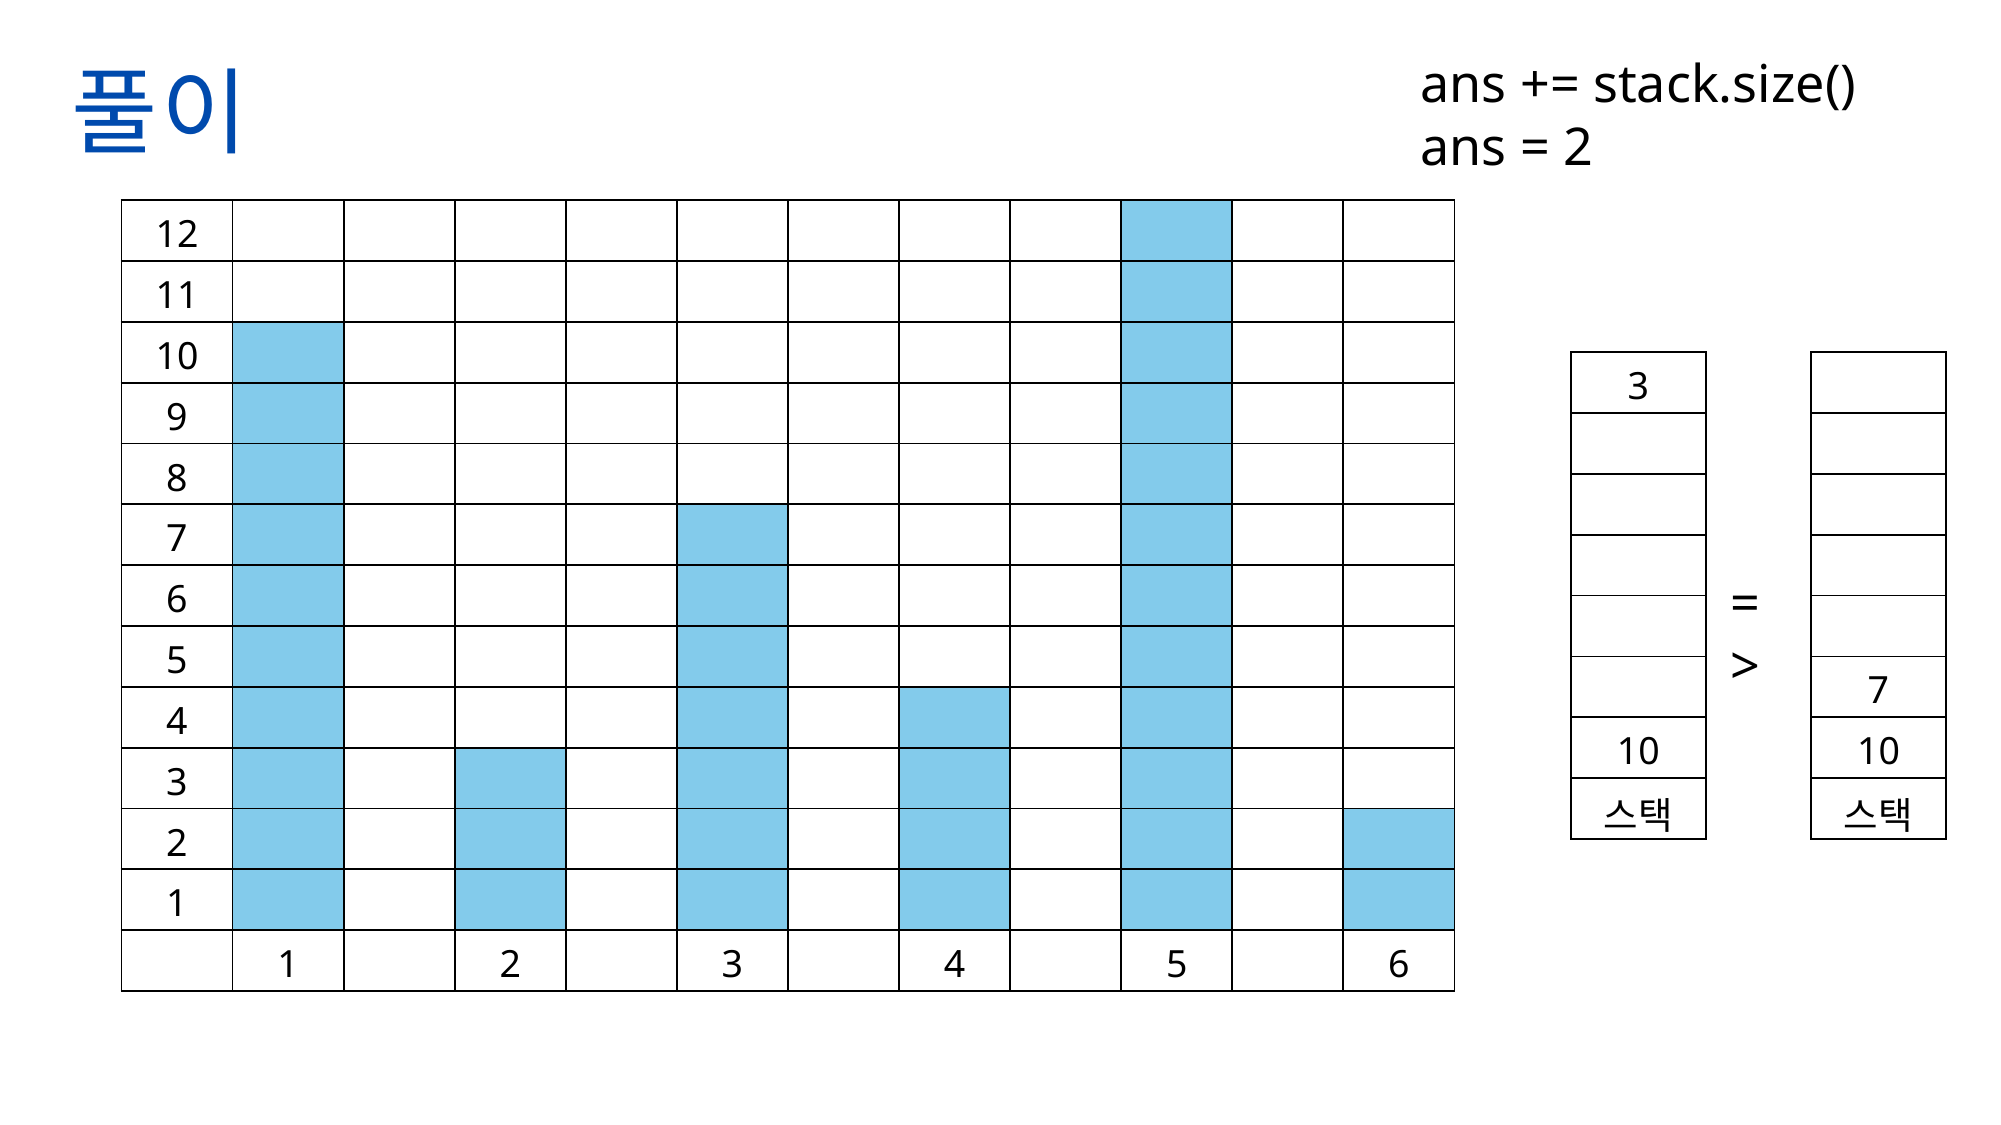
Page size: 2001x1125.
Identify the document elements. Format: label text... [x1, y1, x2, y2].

table_header [900, 201, 1009, 260]
table_cell [567, 749, 676, 808]
table_cell [345, 870, 454, 929]
table_cell [345, 749, 454, 808]
table_header [456, 201, 565, 260]
table_cell 8 [122, 444, 232, 503]
table_cell [1233, 262, 1342, 321]
table_cell [1233, 870, 1342, 929]
table_cell [567, 566, 676, 625]
table_cell [900, 870, 1009, 929]
text_box => [1716, 562, 1801, 703]
table_cell [1011, 323, 1120, 382]
table_header [789, 201, 898, 260]
table_cell [1344, 749, 1454, 808]
table_cell [900, 566, 1009, 625]
table_cell [789, 384, 898, 443]
table_cell [567, 809, 676, 868]
table_cell [789, 749, 898, 808]
table_cell [1344, 870, 1454, 929]
table_header [1011, 201, 1120, 260]
table_cell [900, 627, 1009, 686]
table_cell [900, 688, 1009, 747]
table_cell [1344, 384, 1454, 443]
table_header [233, 201, 343, 260]
table_cell 10 [122, 323, 232, 382]
table_cell [1011, 931, 1120, 990]
table_cell [678, 809, 787, 868]
table_header [1344, 201, 1454, 260]
table_cell [1572, 596, 1705, 656]
table_cell 5 [1122, 931, 1231, 990]
table_cell [345, 444, 454, 503]
table_cell [567, 870, 676, 929]
table_cell [678, 444, 787, 503]
table_cell [1011, 505, 1120, 564]
table_cell [1122, 870, 1231, 929]
table_cell [1812, 596, 1945, 656]
table_cell [789, 323, 898, 382]
table_cell [233, 262, 343, 321]
table_cell 4 [122, 688, 232, 747]
table_cell [233, 870, 343, 929]
table_cell 2 [122, 809, 232, 868]
table_cell [789, 931, 898, 990]
table_cell [1011, 444, 1120, 503]
table_cell 4 [900, 931, 1009, 990]
table_cell [122, 931, 232, 990]
table_cell [456, 870, 565, 929]
table_cell [456, 323, 565, 382]
table_cell [678, 262, 787, 321]
table_cell [678, 505, 787, 564]
table_cell [789, 262, 898, 321]
table_cell [345, 384, 454, 443]
table_cell [789, 870, 898, 929]
table_cell [345, 809, 454, 868]
table_cell [345, 688, 454, 747]
table_cell 6 [122, 566, 232, 625]
table_cell 3 [678, 931, 787, 990]
table_cell [900, 323, 1009, 382]
table_cell 10 [1812, 718, 1945, 777]
table_cell [1233, 749, 1342, 808]
table_cell 7 [122, 505, 232, 564]
table_cell [900, 444, 1009, 503]
table_cell [789, 505, 898, 564]
table_cell [456, 749, 565, 808]
table_cell [1344, 566, 1454, 625]
table_cell [1122, 688, 1231, 747]
table_cell [1011, 384, 1120, 443]
table_cell [456, 384, 565, 443]
table_cell [1233, 627, 1342, 686]
table_cell [900, 384, 1009, 443]
table_cell 스택 [1572, 779, 1705, 838]
table_cell 1 [233, 931, 343, 990]
table_cell [789, 809, 898, 868]
table_cell 1 [122, 870, 232, 929]
table_cell [567, 931, 676, 990]
table_cell [900, 262, 1009, 321]
table_cell [233, 688, 343, 747]
table_cell [1812, 414, 1945, 473]
table_cell [567, 262, 676, 321]
table_cell [456, 262, 565, 321]
text_box 풀이 [51, 0, 268, 165]
text_box ans += stack.size() ans = 2 [1405, 43, 1997, 184]
table_cell [1344, 627, 1454, 686]
table_cell [1233, 809, 1342, 868]
table_header [345, 201, 454, 260]
table_cell [233, 444, 343, 503]
table_cell [1011, 688, 1120, 747]
table_cell [456, 505, 565, 564]
table_cell [1572, 536, 1705, 595]
table_cell [789, 444, 898, 503]
table_cell 스택 [1812, 779, 1945, 838]
table_cell [789, 688, 898, 747]
table_cell [456, 627, 565, 686]
table_cell [456, 809, 565, 868]
table_cell [567, 505, 676, 564]
table_cell [1011, 870, 1120, 929]
table_cell 9 [122, 384, 232, 443]
table_cell 5 [122, 627, 232, 686]
table_cell [345, 505, 454, 564]
table_cell [567, 688, 676, 747]
table_cell [1344, 262, 1454, 321]
table_cell [1011, 627, 1120, 686]
table_cell [1122, 566, 1231, 625]
table_cell [1122, 749, 1231, 808]
table_cell [345, 627, 454, 686]
table_cell [1233, 931, 1342, 990]
table_cell [1233, 384, 1342, 443]
table_cell 2 [456, 931, 565, 990]
table_cell [1122, 262, 1231, 321]
table_cell [567, 444, 676, 503]
table_cell [900, 505, 1009, 564]
table_cell [233, 384, 343, 443]
table_header [678, 201, 787, 260]
table_cell [233, 566, 343, 625]
table_cell [1233, 323, 1342, 382]
table_cell [789, 627, 898, 686]
table_cell [1122, 384, 1231, 443]
table_cell [1122, 809, 1231, 868]
table_header [1233, 201, 1342, 260]
table_cell [678, 688, 787, 747]
table_cell 6 [1344, 931, 1454, 990]
table_cell [678, 323, 787, 382]
table_cell [1812, 536, 1945, 595]
table_cell [1572, 414, 1705, 473]
table_cell [1812, 475, 1945, 534]
table_cell [1233, 505, 1342, 564]
table_cell [456, 444, 565, 503]
table_cell [233, 749, 343, 808]
table_cell [345, 566, 454, 625]
table_cell [1344, 444, 1454, 503]
table_cell [456, 566, 565, 625]
table_cell [1011, 566, 1120, 625]
table_cell [567, 323, 676, 382]
table_cell [1122, 323, 1231, 382]
table_cell [900, 809, 1009, 868]
table_cell 10 [1572, 718, 1705, 777]
table_cell [1233, 688, 1342, 747]
table_cell [1011, 809, 1120, 868]
table_cell [900, 749, 1009, 808]
table_cell [1344, 323, 1454, 382]
table_cell [233, 627, 343, 686]
table_cell [233, 323, 343, 382]
table_header 12 [122, 201, 232, 260]
table_cell [345, 323, 454, 382]
table_cell [1011, 262, 1120, 321]
table_cell [678, 870, 787, 929]
table_header [567, 201, 676, 260]
table_cell [1122, 627, 1231, 686]
table_cell [1122, 505, 1231, 564]
table_cell [345, 262, 454, 321]
table_cell 3 [122, 749, 232, 808]
table_cell [1572, 475, 1705, 534]
table_header 3 [1572, 353, 1705, 412]
table_cell [678, 627, 787, 686]
table_cell [678, 566, 787, 625]
table_cell [567, 627, 676, 686]
table_header [1812, 353, 1945, 412]
table_cell [1122, 444, 1231, 503]
table_cell 7 [1812, 657, 1945, 716]
table_cell [1233, 566, 1342, 625]
table_cell [789, 566, 898, 625]
table_cell [1344, 809, 1454, 868]
table_cell [345, 931, 454, 990]
table_cell [678, 384, 787, 443]
table_cell [1344, 688, 1454, 747]
table_cell [1011, 749, 1120, 808]
table_cell [233, 505, 343, 564]
table_header [1122, 201, 1231, 260]
table_cell [567, 384, 676, 443]
table_cell [1233, 444, 1342, 503]
table_cell [678, 749, 787, 808]
table_cell [1572, 657, 1705, 716]
table_cell [1344, 505, 1454, 564]
table_cell [456, 688, 565, 747]
table_cell [233, 809, 343, 868]
table_cell 11 [122, 262, 232, 321]
